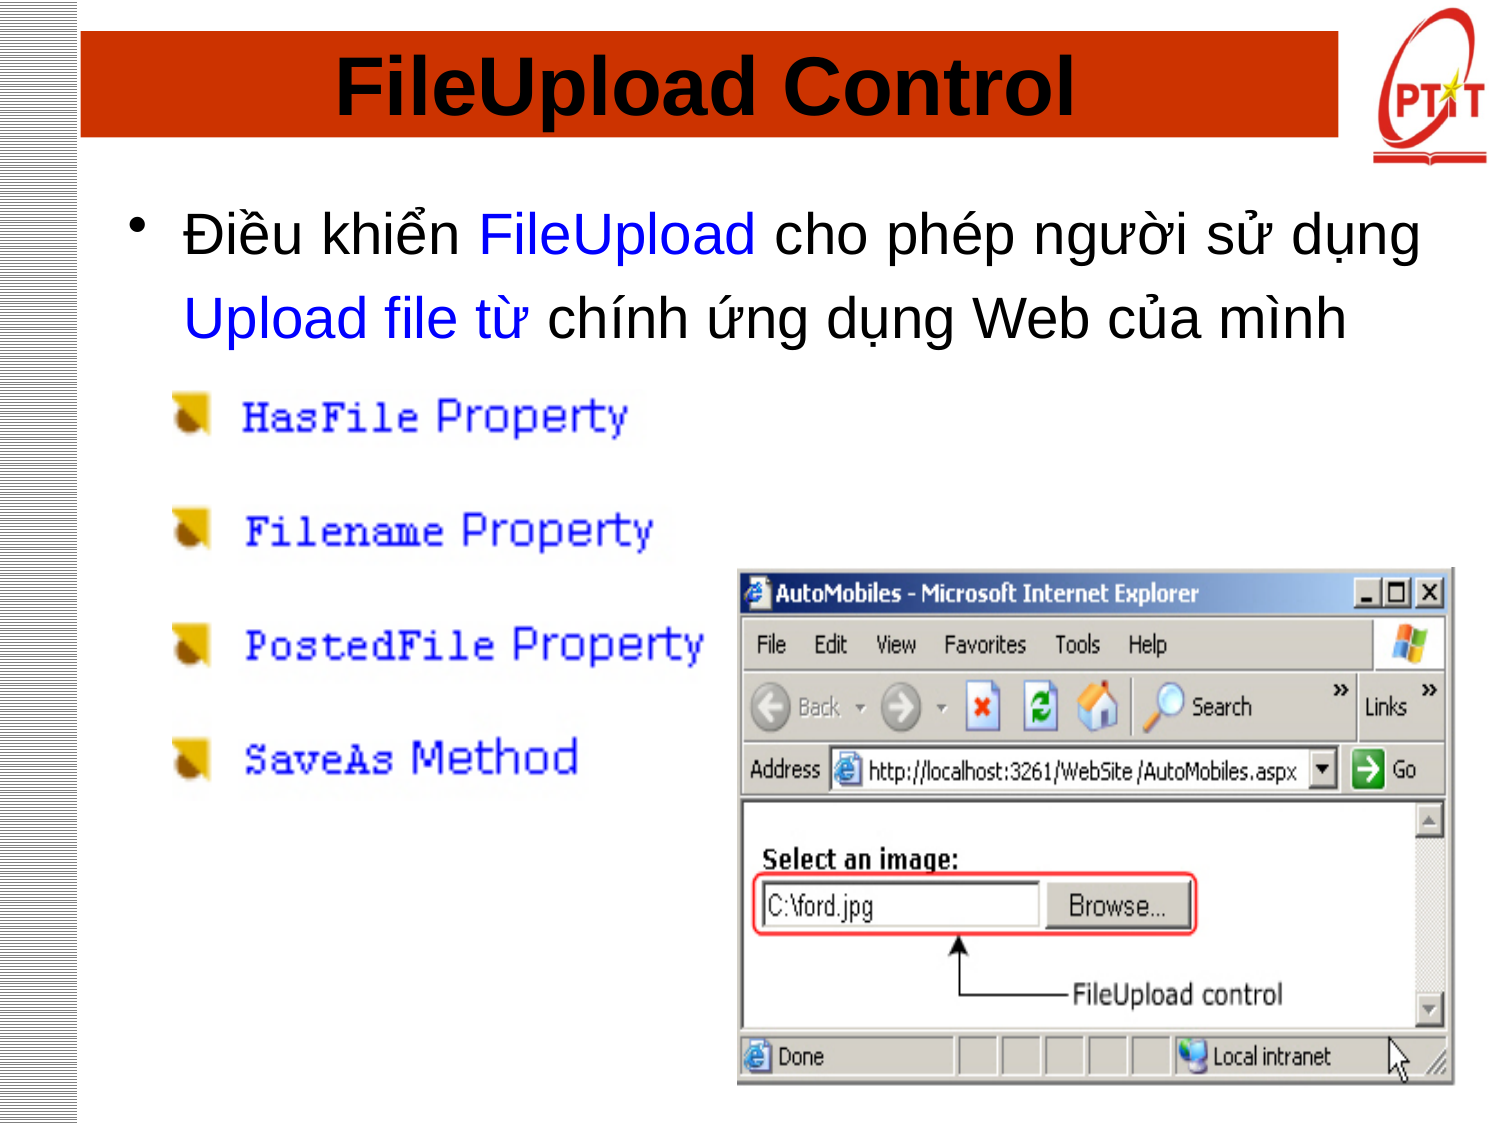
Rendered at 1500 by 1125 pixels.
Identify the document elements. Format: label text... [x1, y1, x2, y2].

picture [1373, 0, 1489, 167]
picture [171, 389, 708, 801]
title FileUpload Control [75, 24, 1338, 138]
list Điều khiển FileUpload cho phép người sử dụng Upload file từ chính ứng dụng Web của mình [112, 174, 1438, 1031]
picture [737, 567, 1459, 1088]
